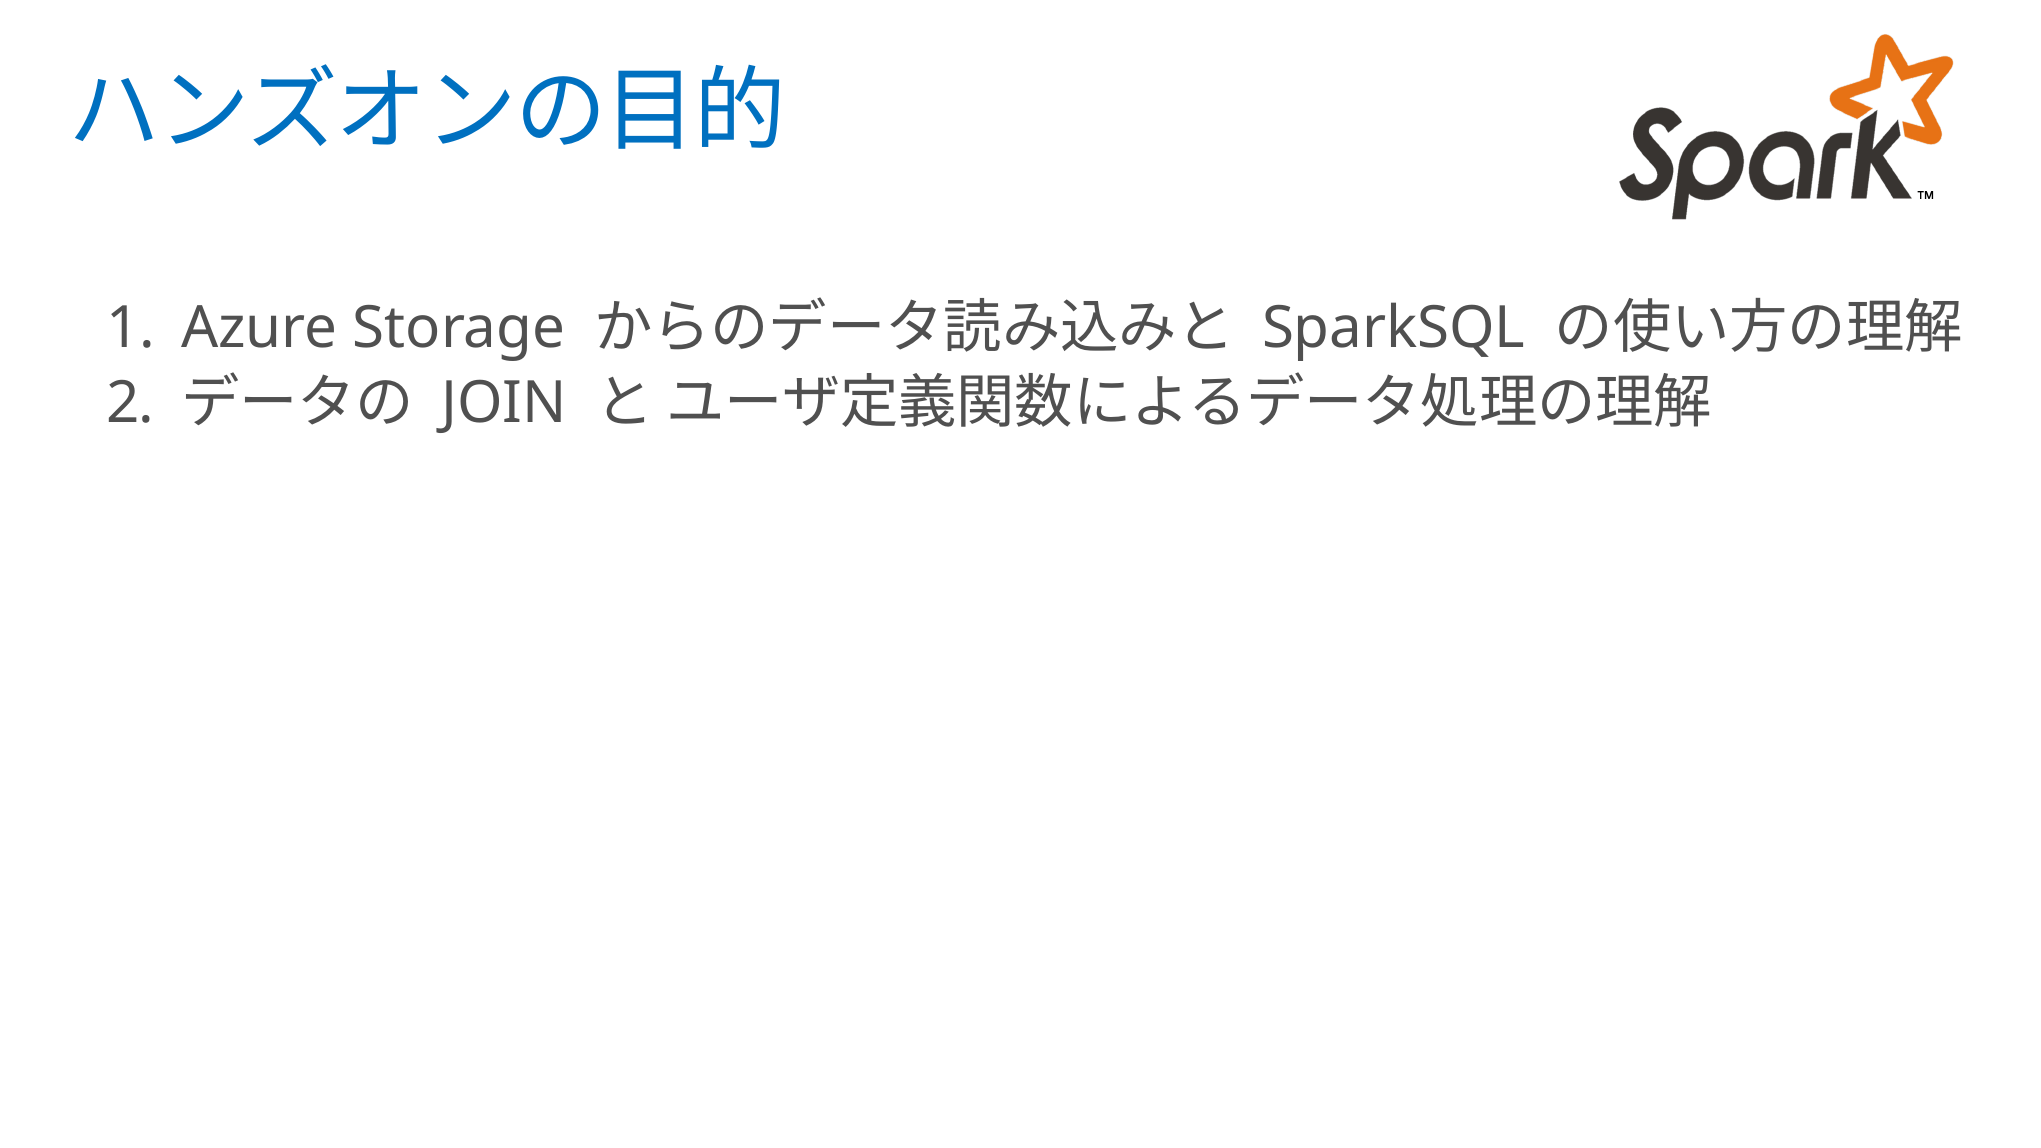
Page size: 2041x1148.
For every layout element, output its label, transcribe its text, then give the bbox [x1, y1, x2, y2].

text_box Azure Storage からのデータ読み込みと SparkSQL の使い方の理解 データの JOIN と ユーザ定義関数によるデータ処理の理解 [75, 273, 1993, 460]
picture [1600, 23, 1996, 243]
title ハンズオンの目的 [45, 48, 1600, 173]
